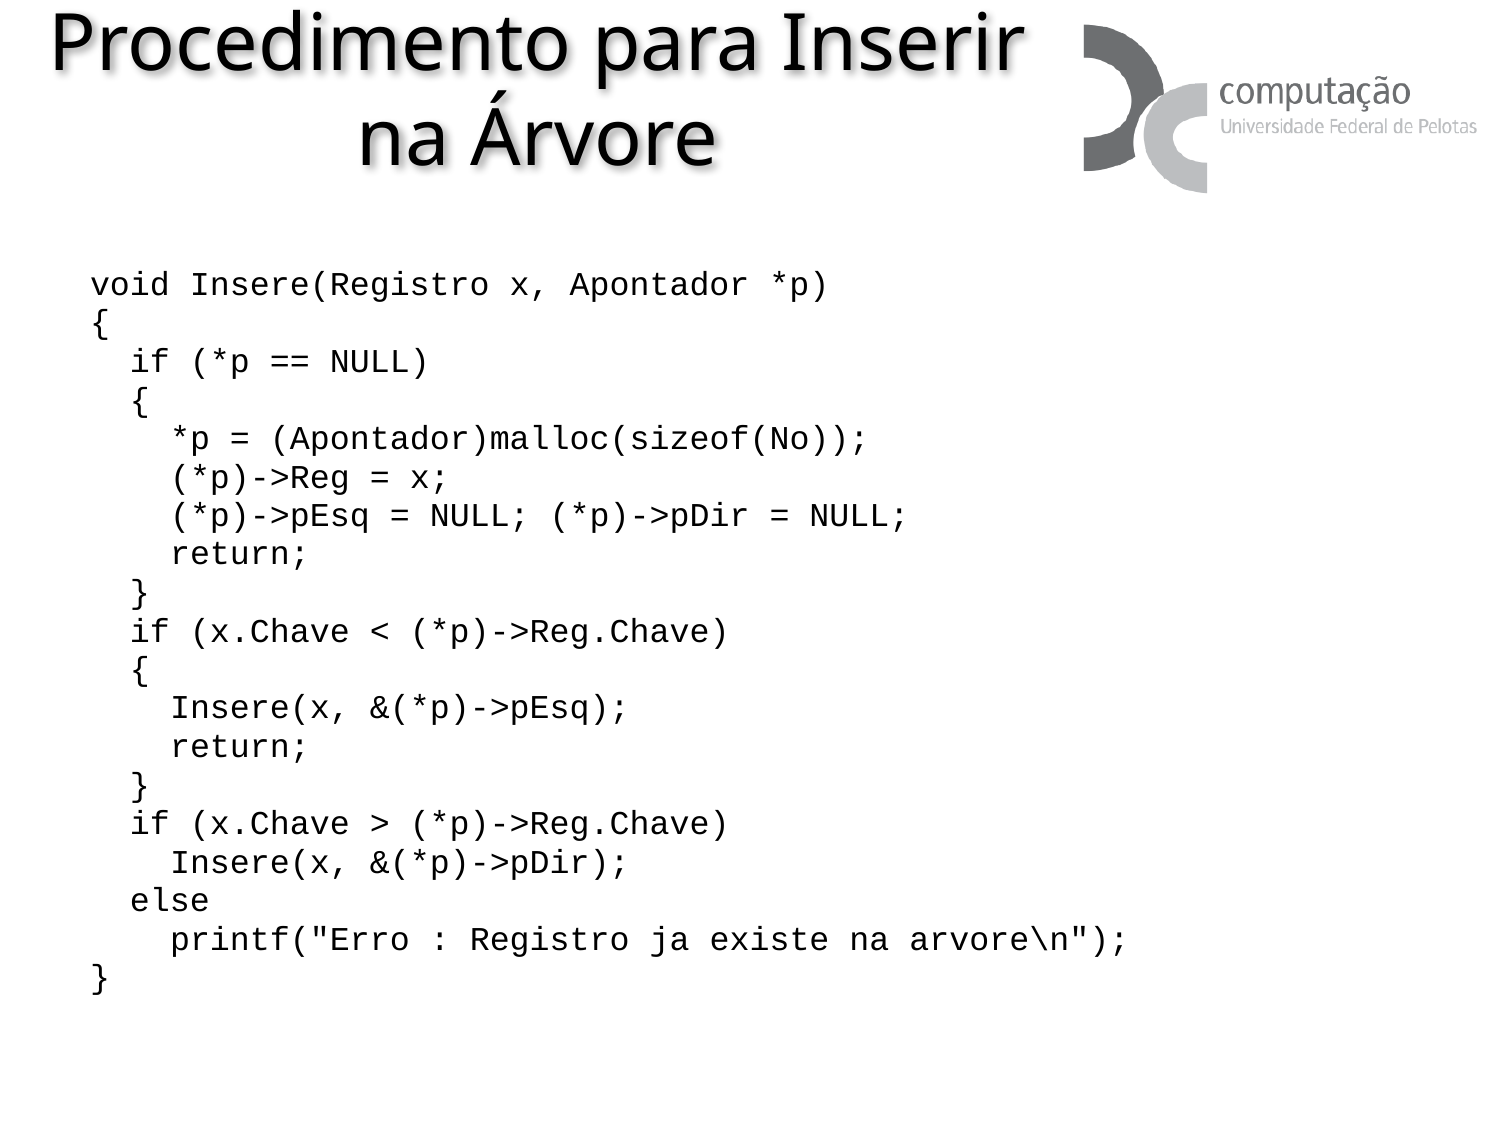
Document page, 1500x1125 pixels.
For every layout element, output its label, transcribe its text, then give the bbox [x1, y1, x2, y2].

title Procedimento para Inserir na Árvore [0, 23, 1075, 149]
picture [1077, 20, 1480, 197]
list void Insere(Registro x, Apontador *p)‏ { if (*p == NULL) { *p = (Apontador)malloc(sizeof(No)); (*p)->Reg = x; (*p)->pEsq = NULL; (*p)->pDir = NULL; return; } if (x.Chave < (*p)->Reg.Chave) { Insere(x, &(*p)->pEsq); return; } if (x.Chave > (*p)->Reg.Chave) Insere(x, &(*p)->pDir); else printf("Erro : Registro ja existe na arvore\n"); } [75, 262, 1425, 1005]
